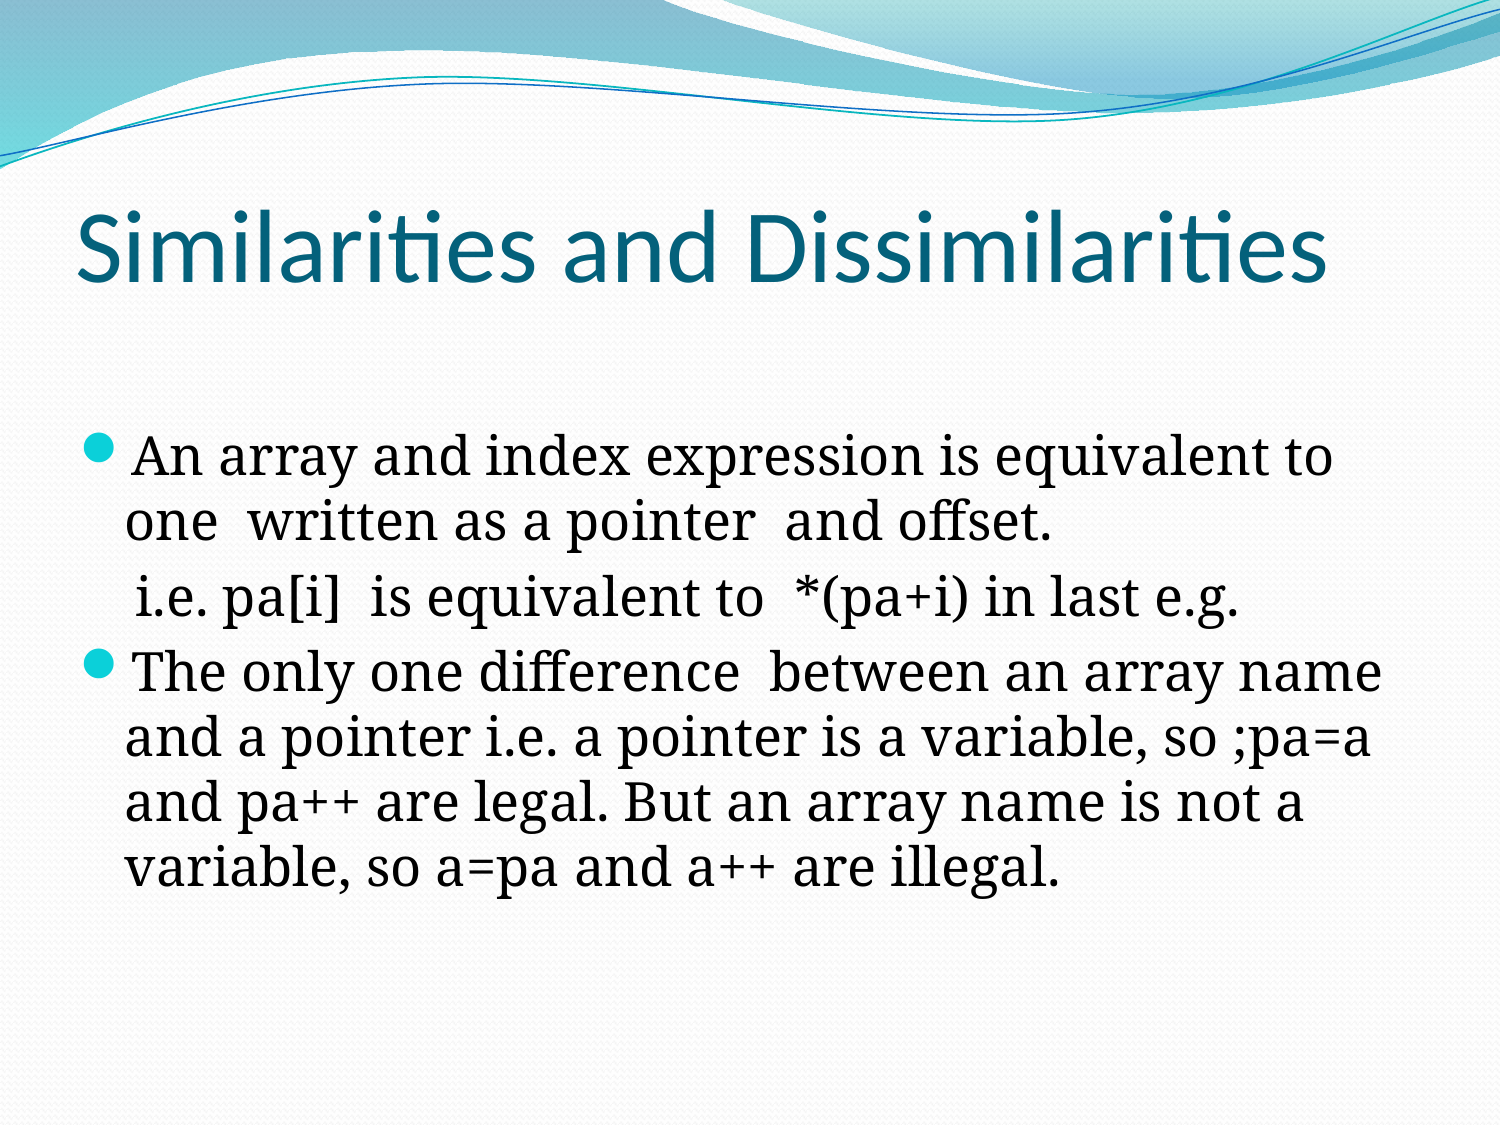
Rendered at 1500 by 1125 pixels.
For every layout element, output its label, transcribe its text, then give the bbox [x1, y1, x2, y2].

title Similarities and Dissimilarities [75, 115, 1425, 303]
list An array and index expression is equivalent to one written as a pointer and offset. i.e. pa[i] is equivalent to *(pa+i) in last e.g. The only one difference between an array name and a pointer i.e. a pointer is a variable, so ;pa=a and pa++ are legal. But an array name is not a variable, so a=pa and a++ are illegal. [64, 338, 1415, 1004]
